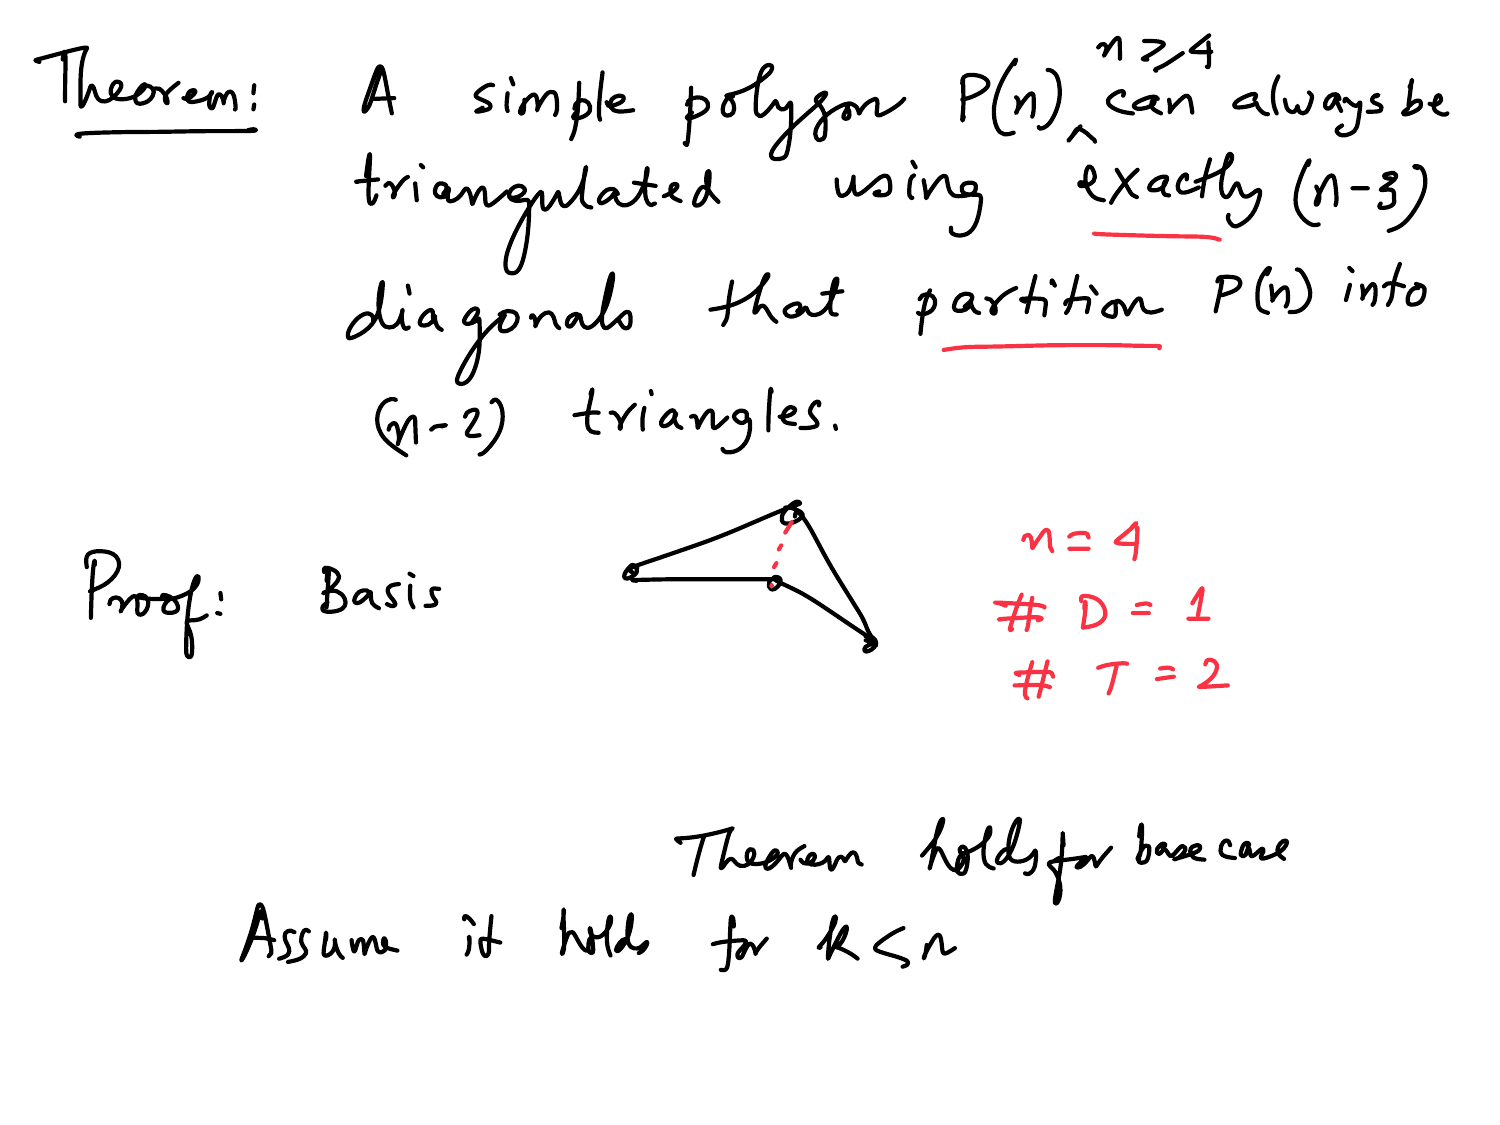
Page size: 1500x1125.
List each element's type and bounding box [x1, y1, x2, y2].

text_box [241, 818, 1288, 971]
text_box [35, 35, 1448, 456]
text_box [85, 550, 440, 658]
text_box [994, 522, 1228, 699]
text_box [623, 501, 877, 652]
